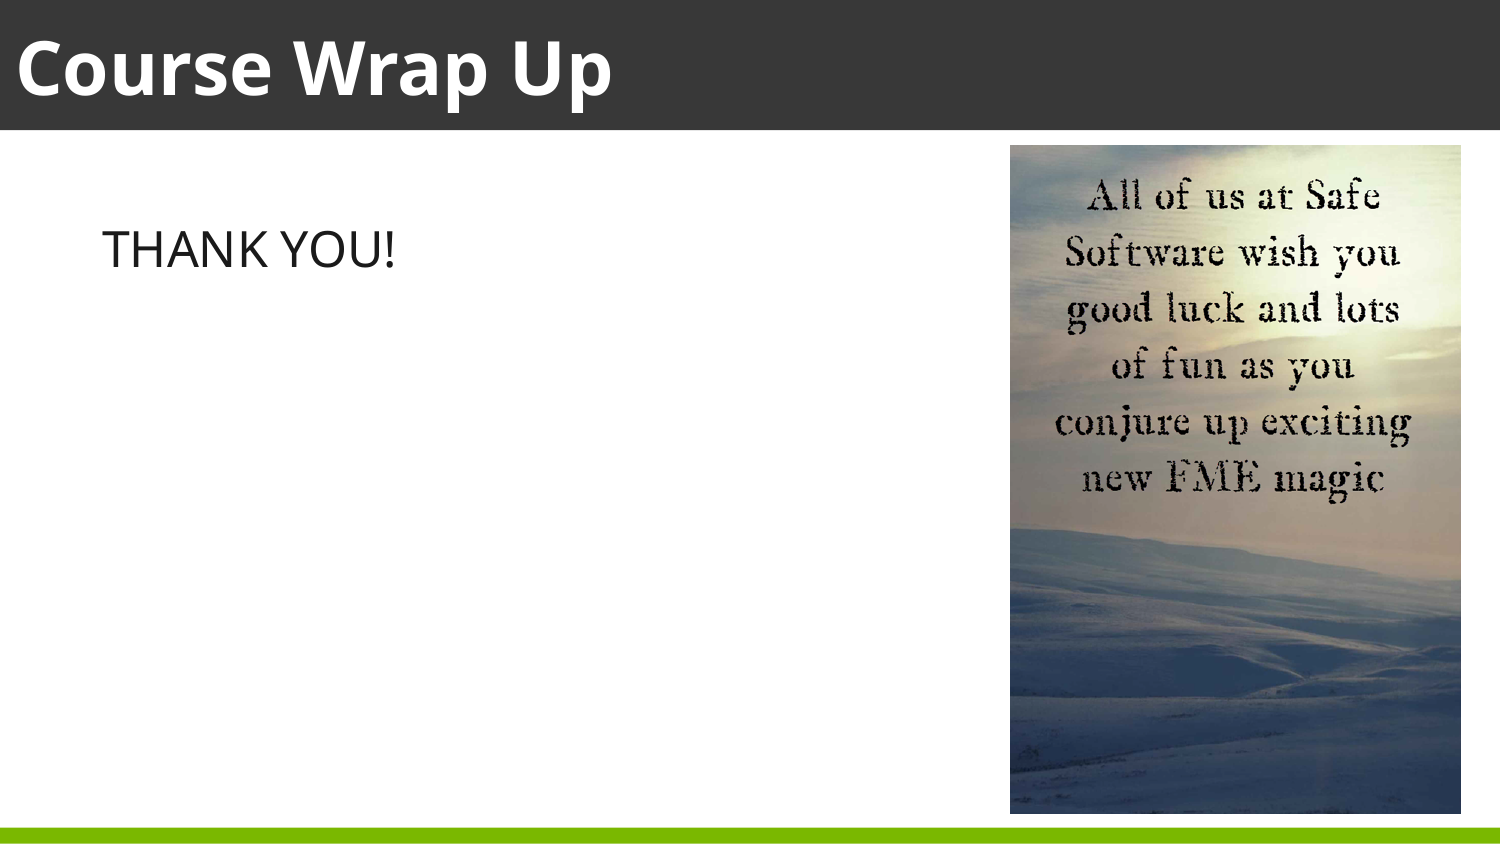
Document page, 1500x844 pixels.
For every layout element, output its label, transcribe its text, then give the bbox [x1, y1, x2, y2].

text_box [0, 0, 1500, 131]
picture [1009, 144, 1461, 814]
text_box THANK YOU! [68, 193, 797, 292]
